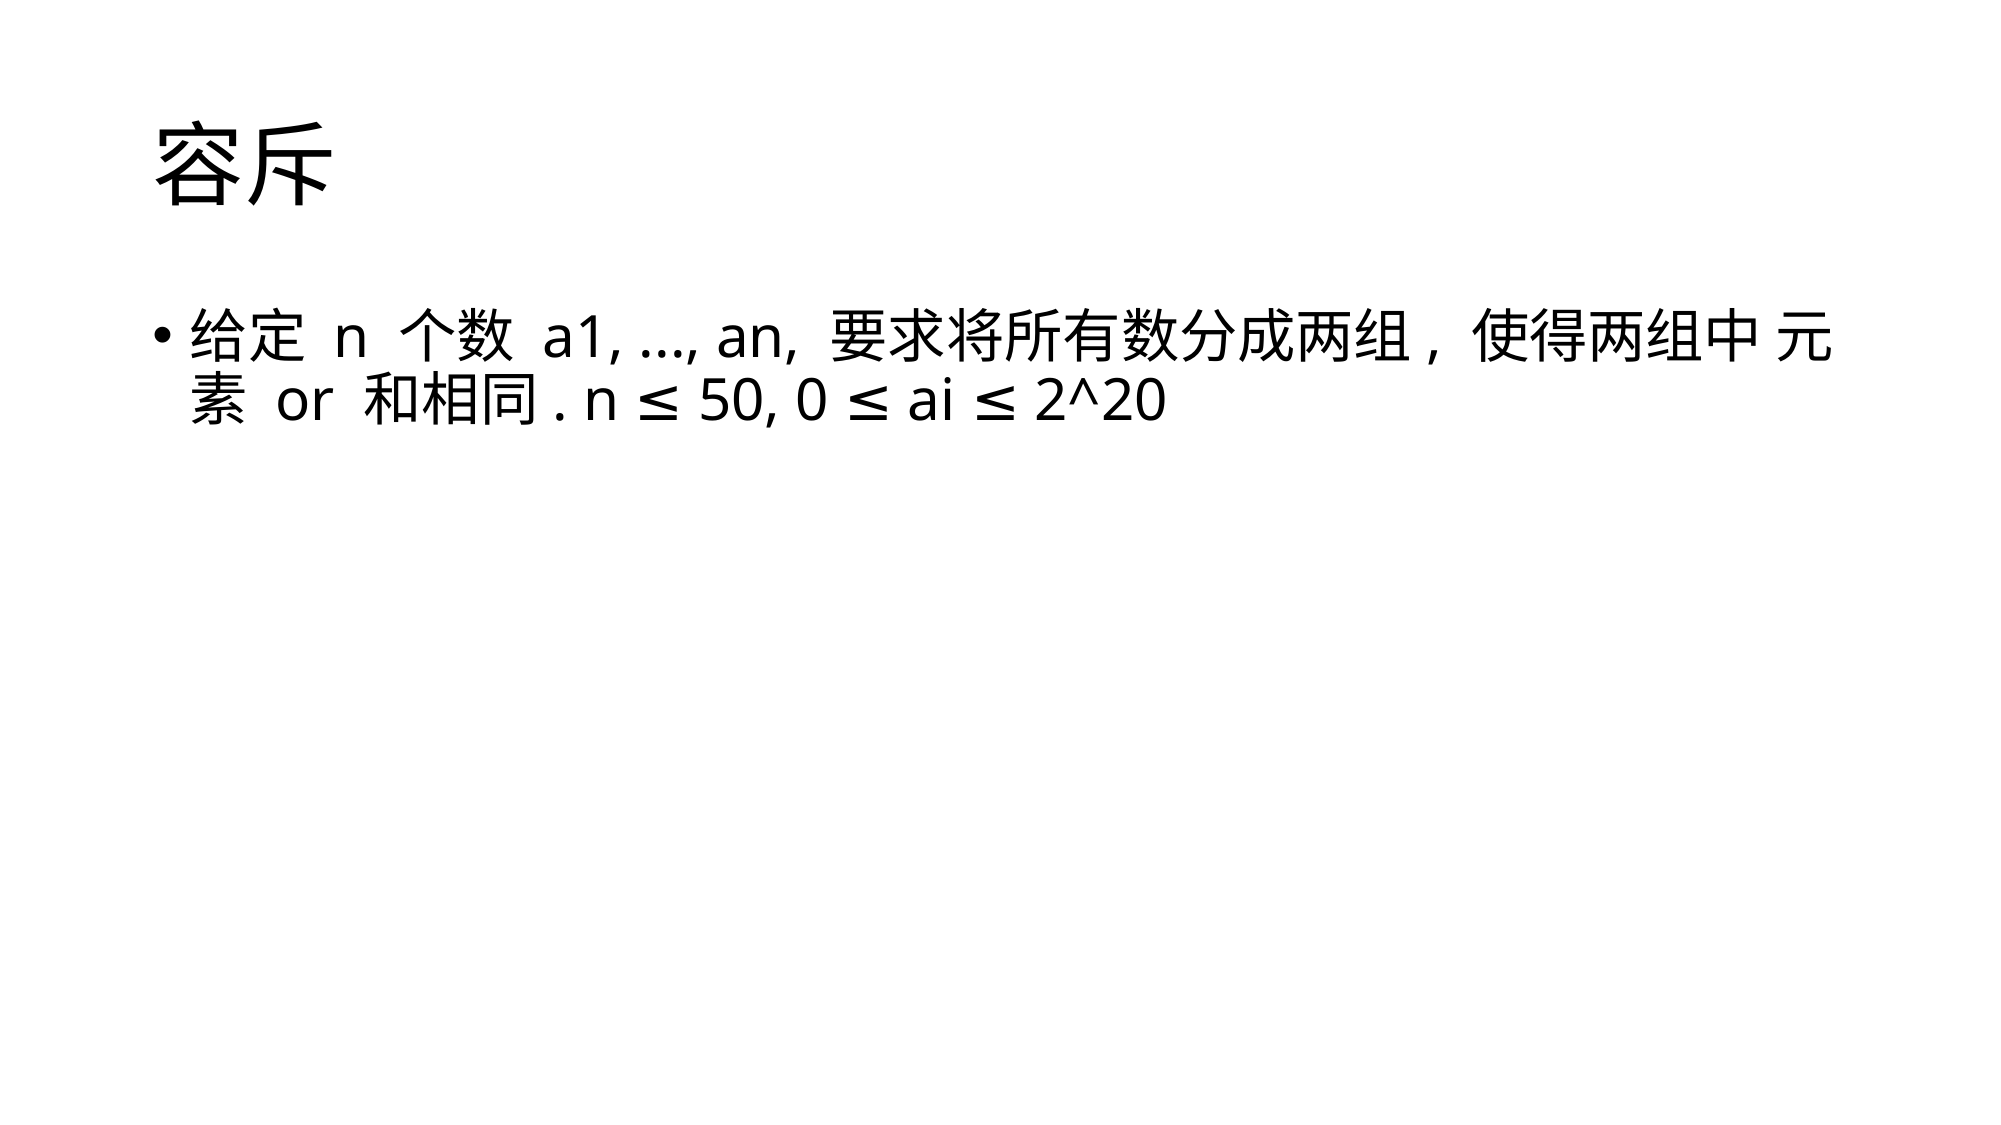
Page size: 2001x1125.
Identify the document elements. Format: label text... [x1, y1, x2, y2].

title 容斥 [137, 59, 1863, 278]
list 给定 n 个数 a1, ..., an, 要求将所有数分成两组, 使得两组中 元素 or 和相同. n ≤ 50, 0 ≤ ai ≤ 2^20 [137, 299, 1863, 1014]
